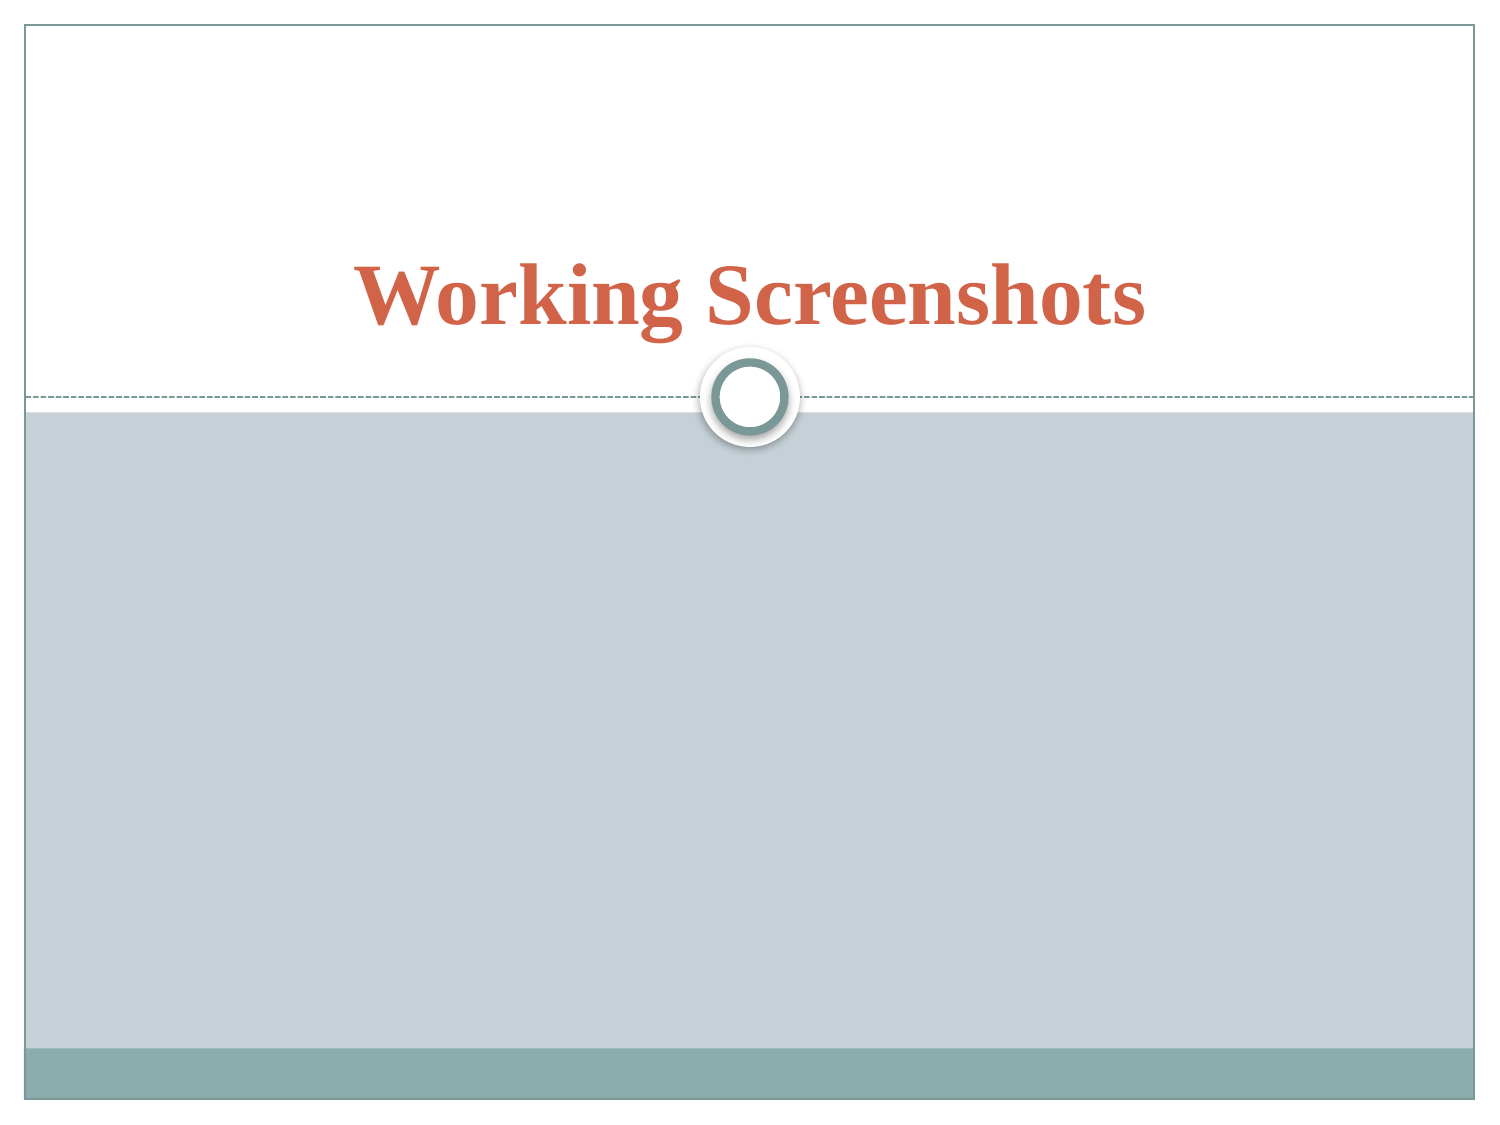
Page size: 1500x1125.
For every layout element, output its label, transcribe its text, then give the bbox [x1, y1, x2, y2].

title Working Screenshots [112, 62, 1388, 350]
